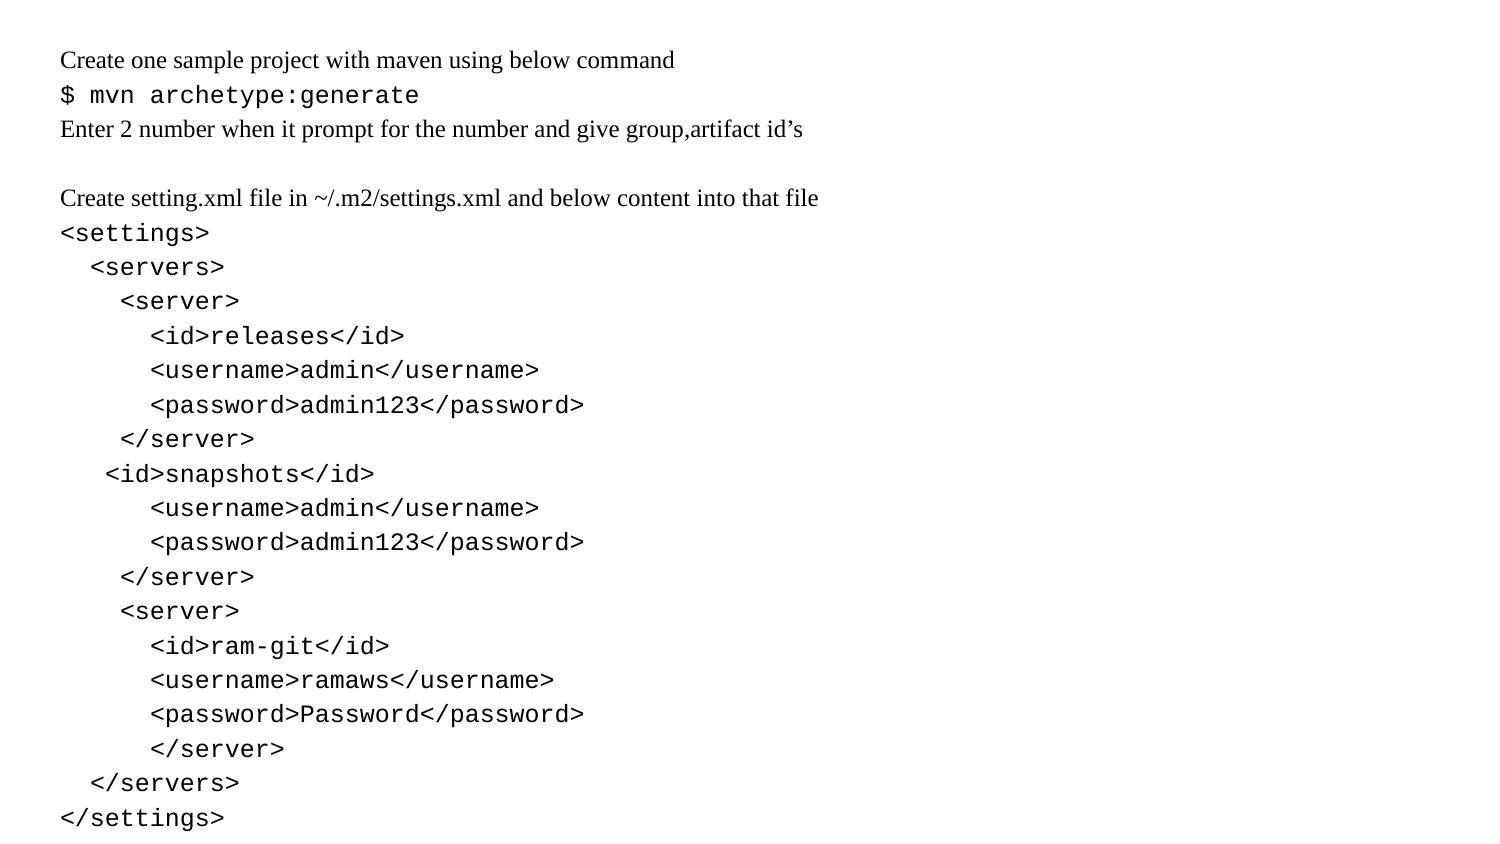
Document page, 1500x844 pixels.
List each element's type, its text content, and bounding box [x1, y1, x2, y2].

list Create one sample project with maven using below command $ mvn archetype:generate Enter 2 number when it prompt for the number and give group,artifact id’s Create setting.xml file in ~/.m2/settings.xml and below content into that file <settings> <servers> <server> <id>releases</id> <username>admin</username> <password>admin123</password> </server> <id>snapshots</id> <username>admin</username> <password>admin123</password> </server> <server> <id>ram-git</id> <username>ramaws</username> <password>Password</password> </server> </servers> </settings> [45, 24, 1468, 836]
